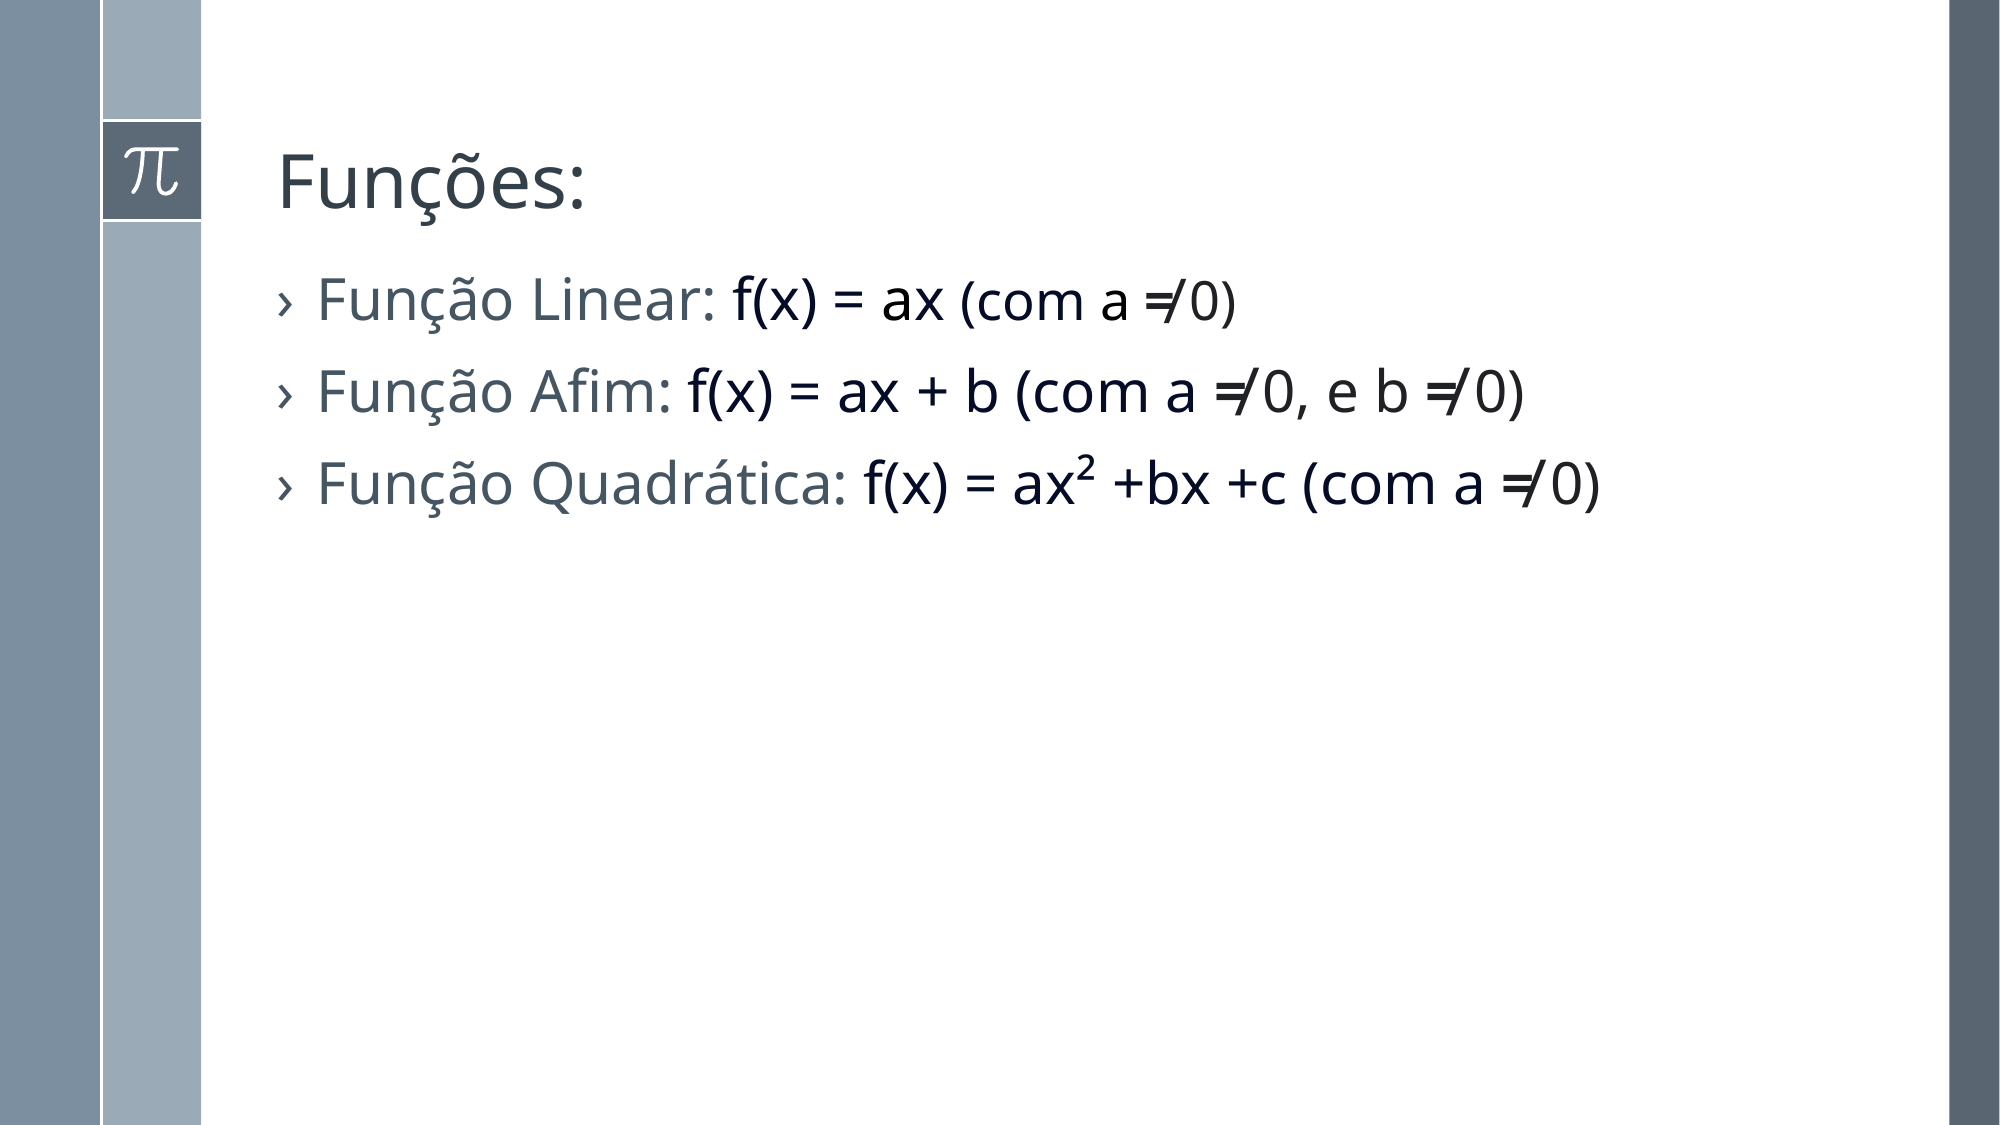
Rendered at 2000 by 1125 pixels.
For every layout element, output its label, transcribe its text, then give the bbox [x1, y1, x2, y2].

list Função Linear: f(x) = ax (com a ≠ 0) Função Afim: f(x) = ax + b (com a ≠ 0, e b ≠ 0) Função Quadrática: f(x) = ax² +bx +c (com a ≠ 0) [261, 262, 1867, 1013]
title Funções: [261, 29, 1867, 233]
